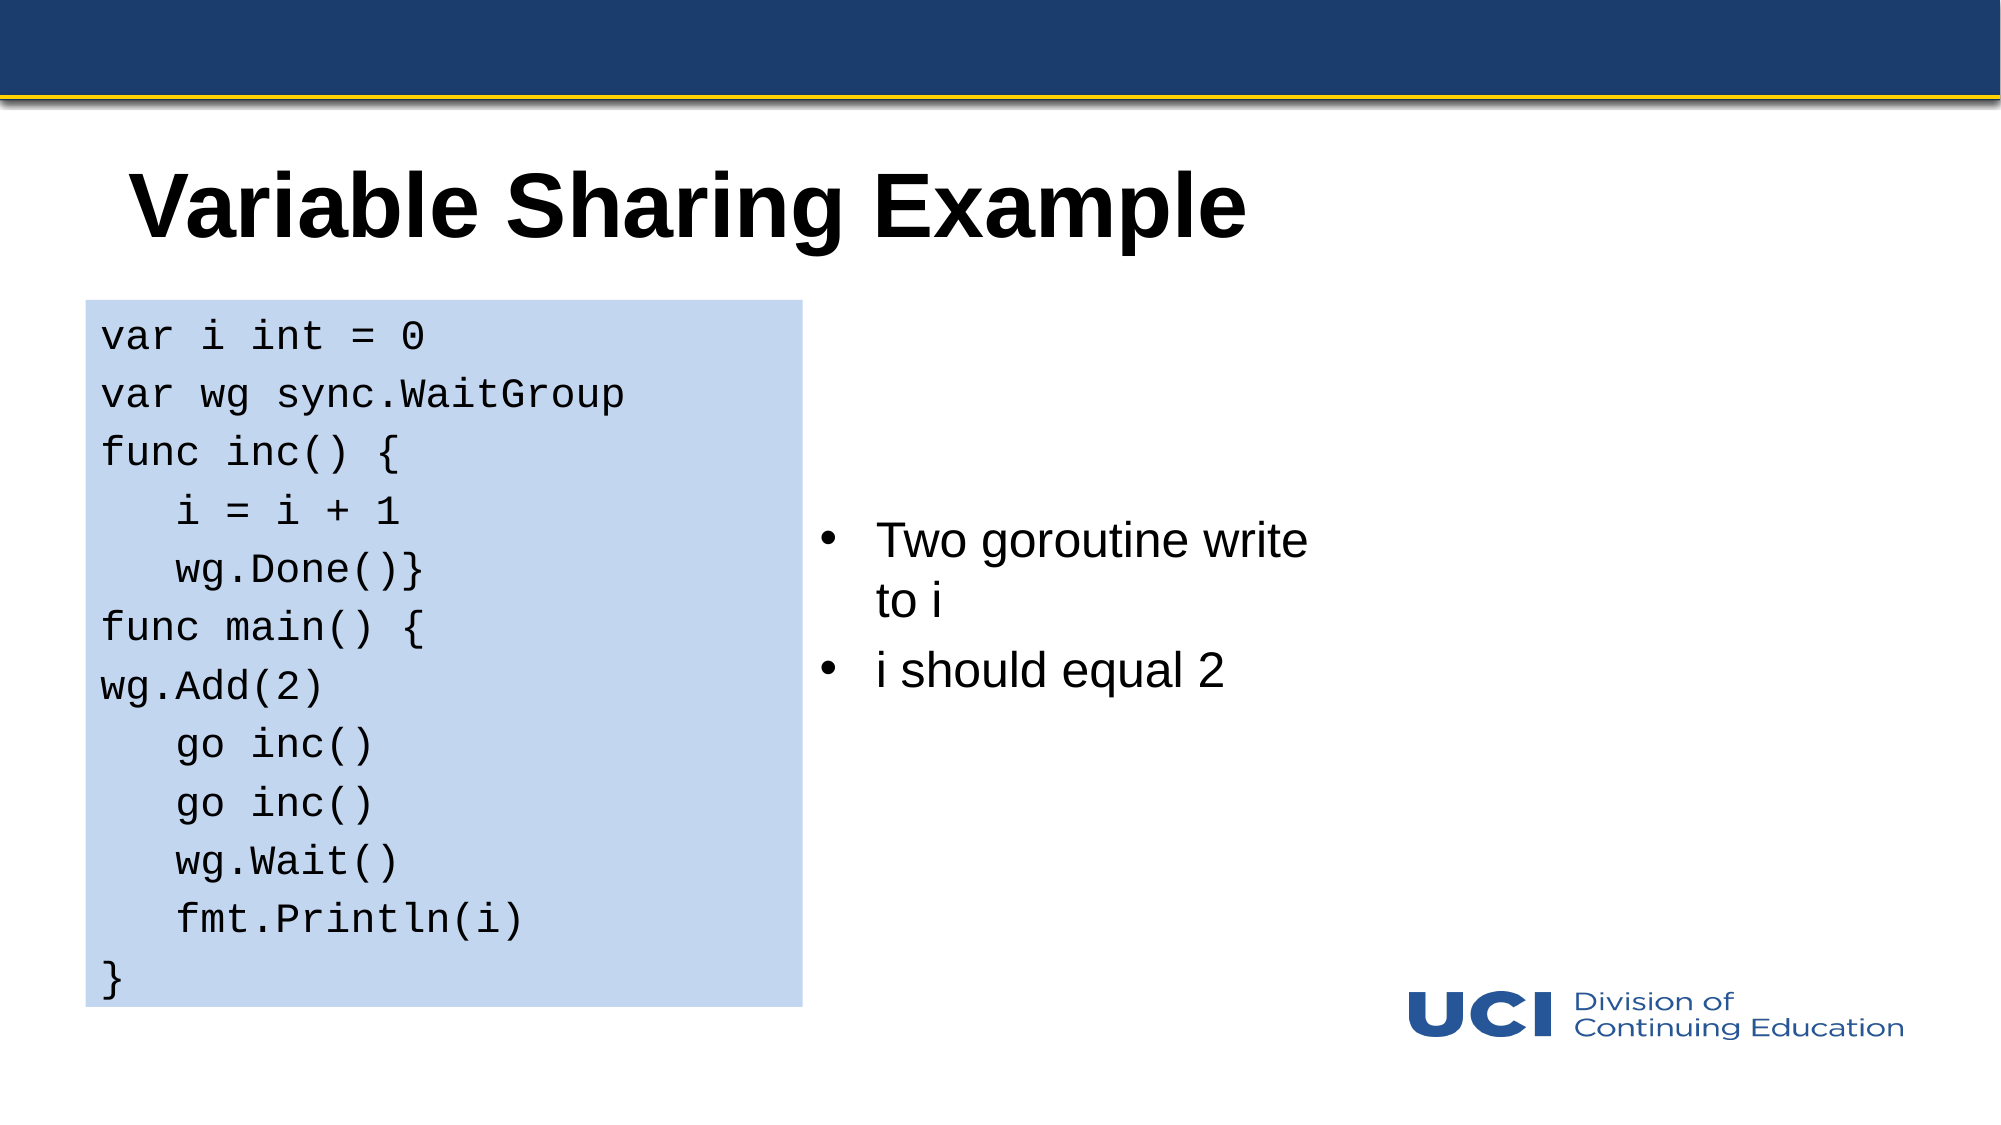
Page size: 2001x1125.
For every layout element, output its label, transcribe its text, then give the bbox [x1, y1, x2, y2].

text_box var i int = 0 var wg sync.WaitGroup func inc() { i = i + 1 wg.Done()} func main() { wg.Add(2) go inc() go inc() wg.Wait() fmt.Println(i) } [85, 299, 803, 1007]
picture [1409, 991, 1903, 1040]
title Variable Sharing Example [113, 99, 1277, 303]
text_box Two goroutine write to i i should equal 2 [804, 500, 1342, 705]
